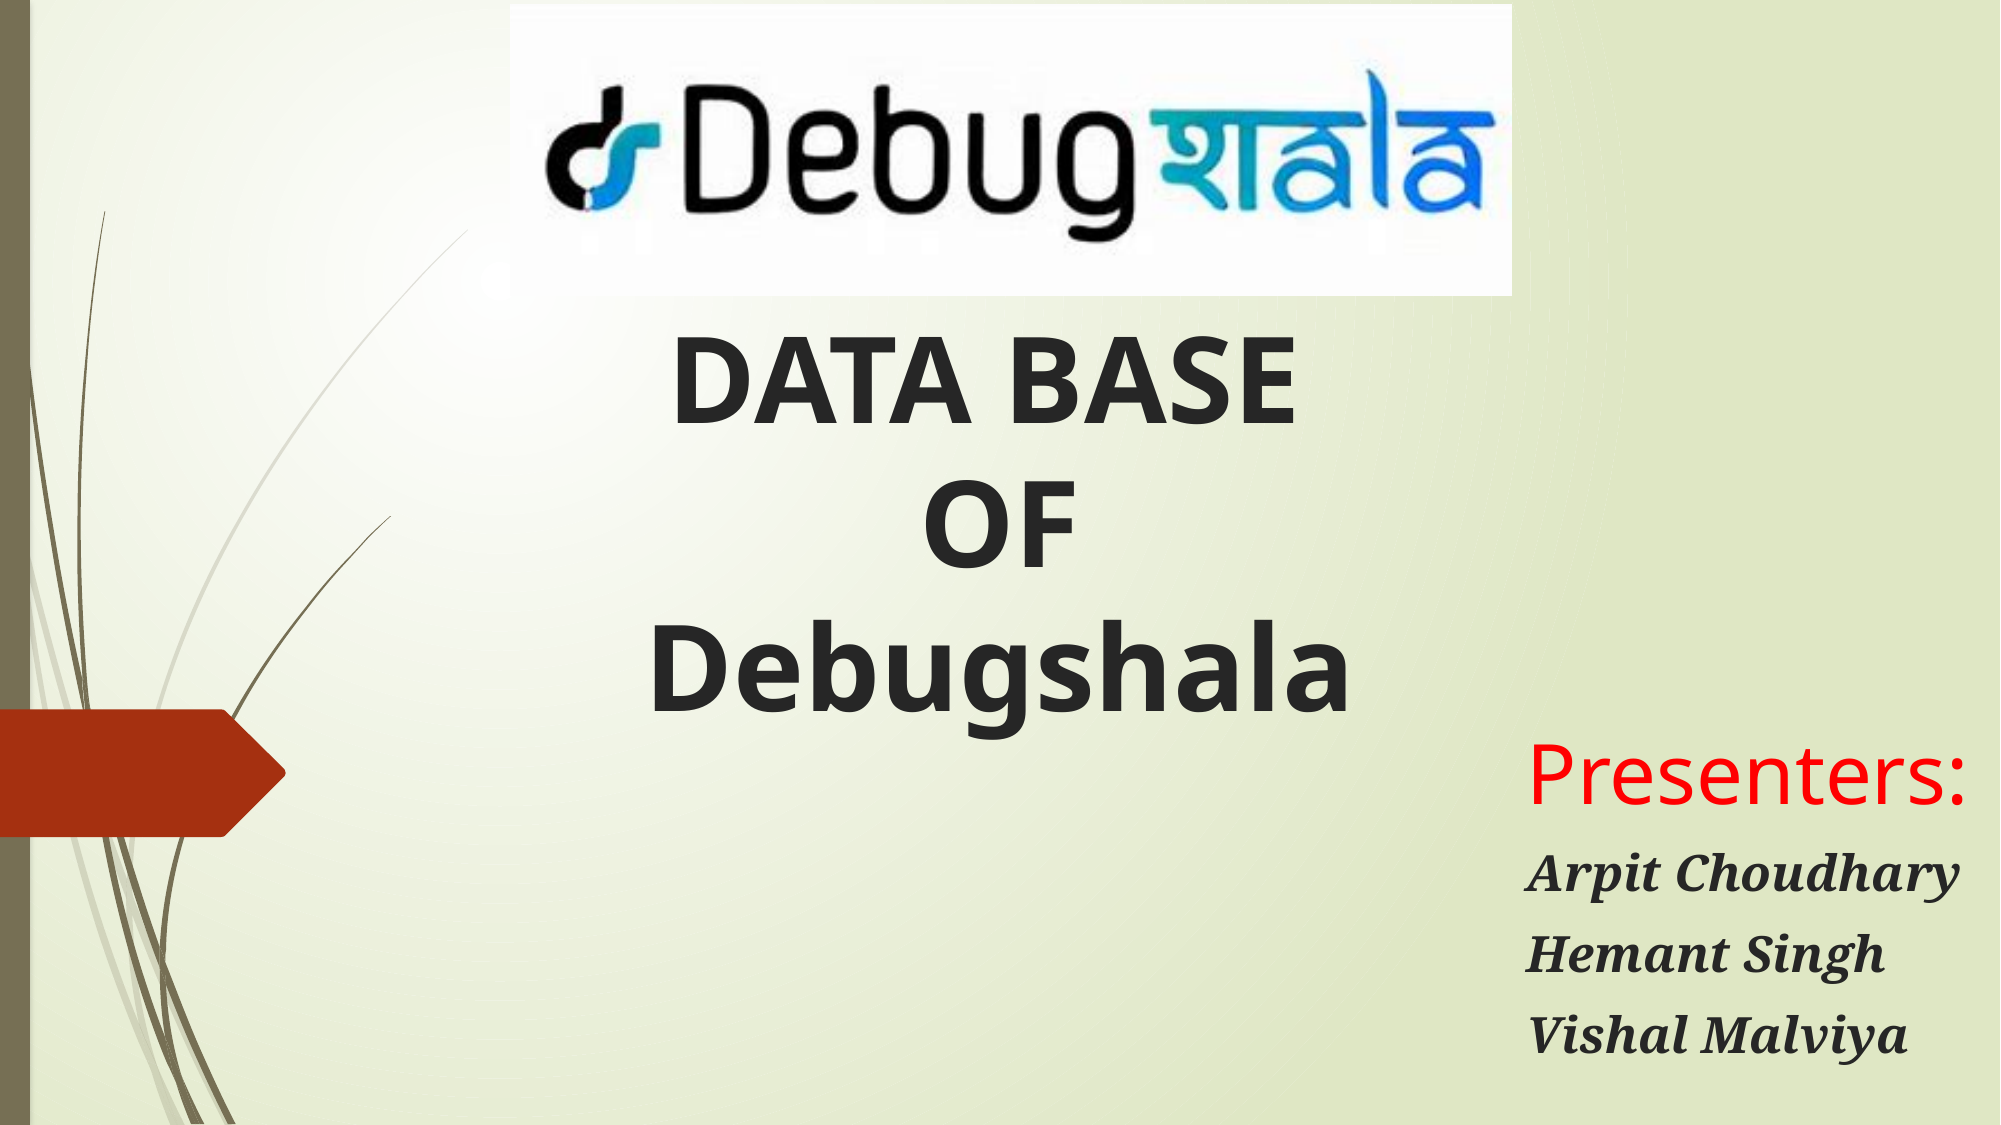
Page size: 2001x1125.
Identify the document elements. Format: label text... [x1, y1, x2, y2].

subtitle Presenters: Arpit Choudhary Hemant Singh Vishal Malviya [1511, 713, 2000, 1125]
title DATA BASE OF Debugshala [549, 304, 1451, 743]
picture [509, 4, 1512, 296]
